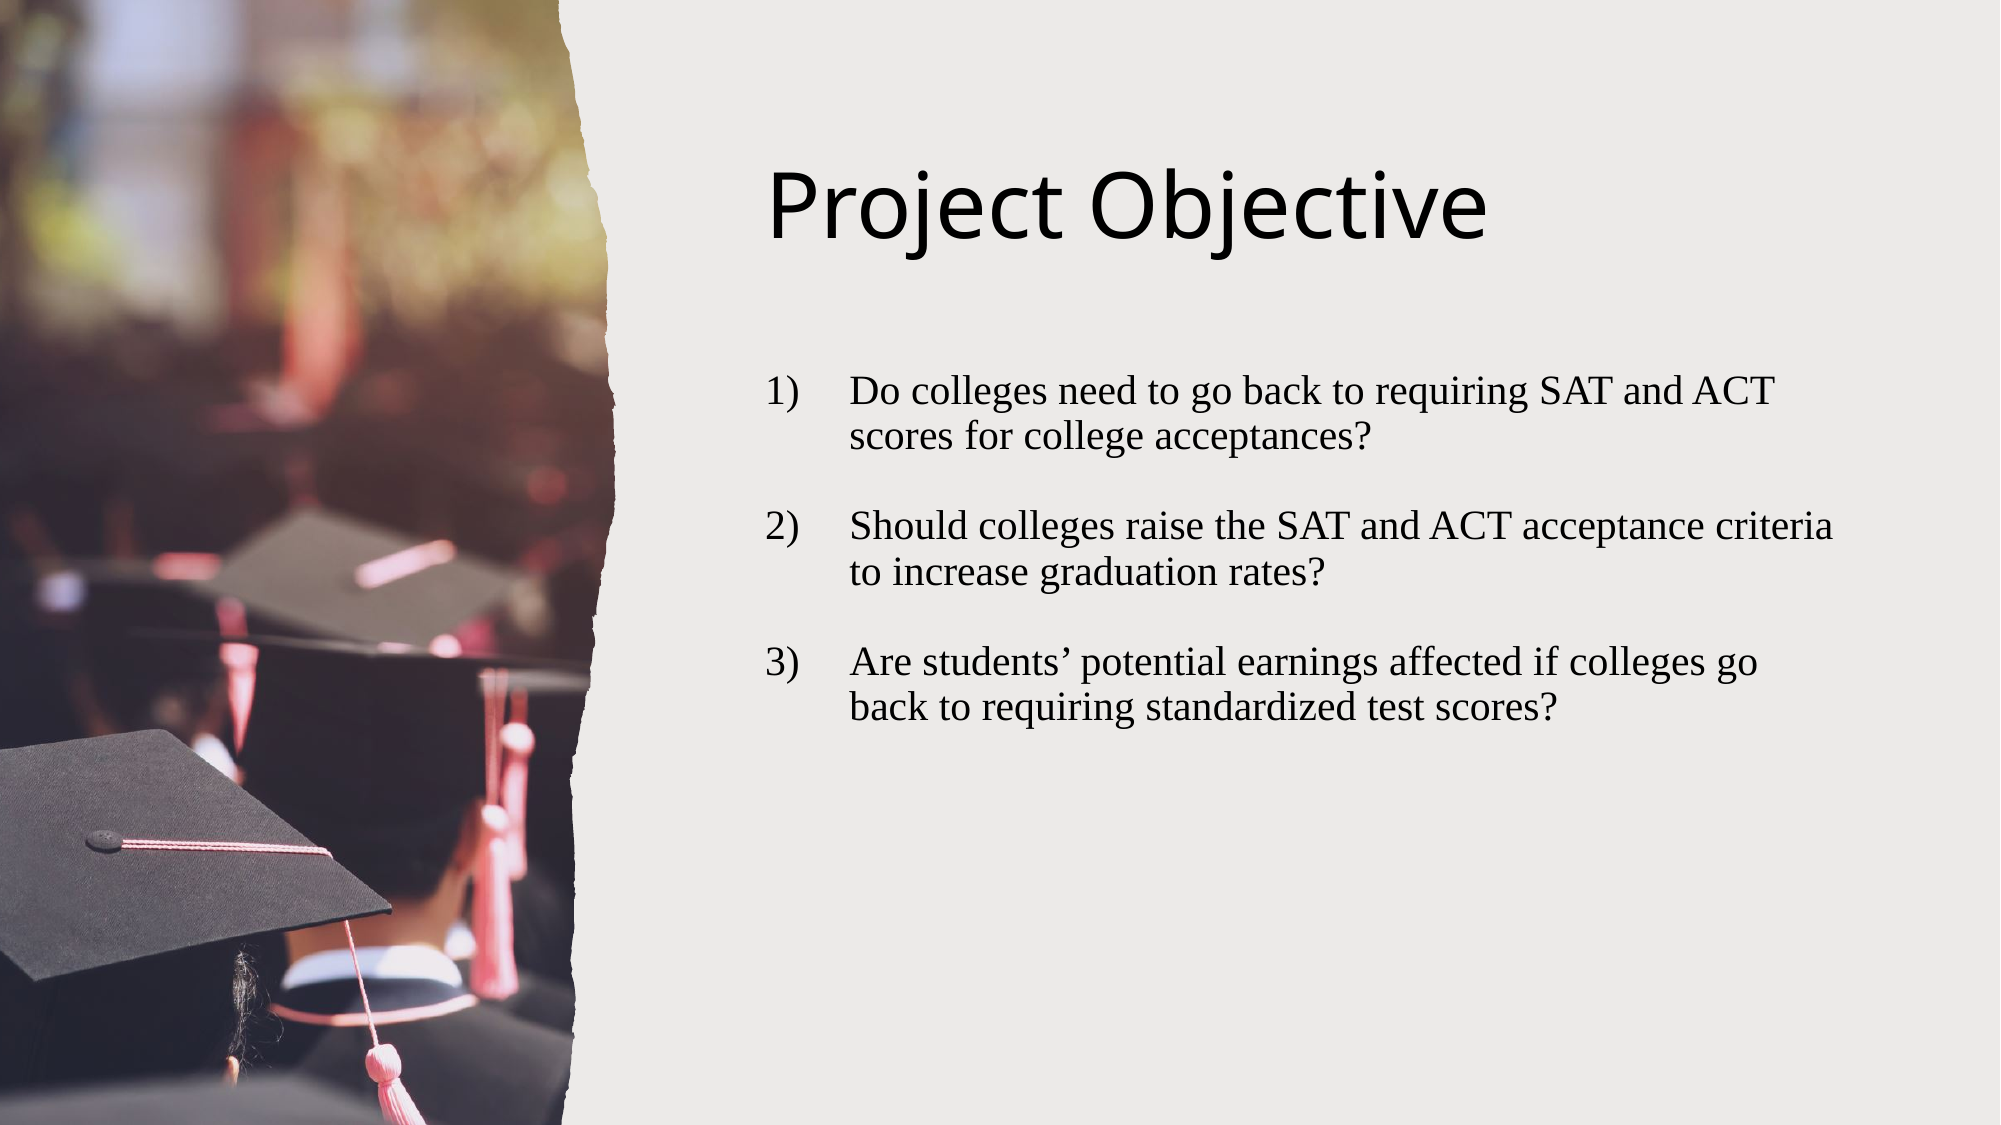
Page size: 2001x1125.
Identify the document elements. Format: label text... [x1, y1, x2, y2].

picture [0, 0, 617, 1125]
text_box [617, 0, 2000, 1125]
list Do colleges need to go back to requiring SAT and ACT scores for college acceptances? Should colleges raise the SAT and ACT acceptance criteria to increase graduation rates? Are students’ potential earnings affected if colleges go back to requiring standardized test scores? [750, 361, 1863, 1002]
title Project Objective [750, 98, 1863, 319]
